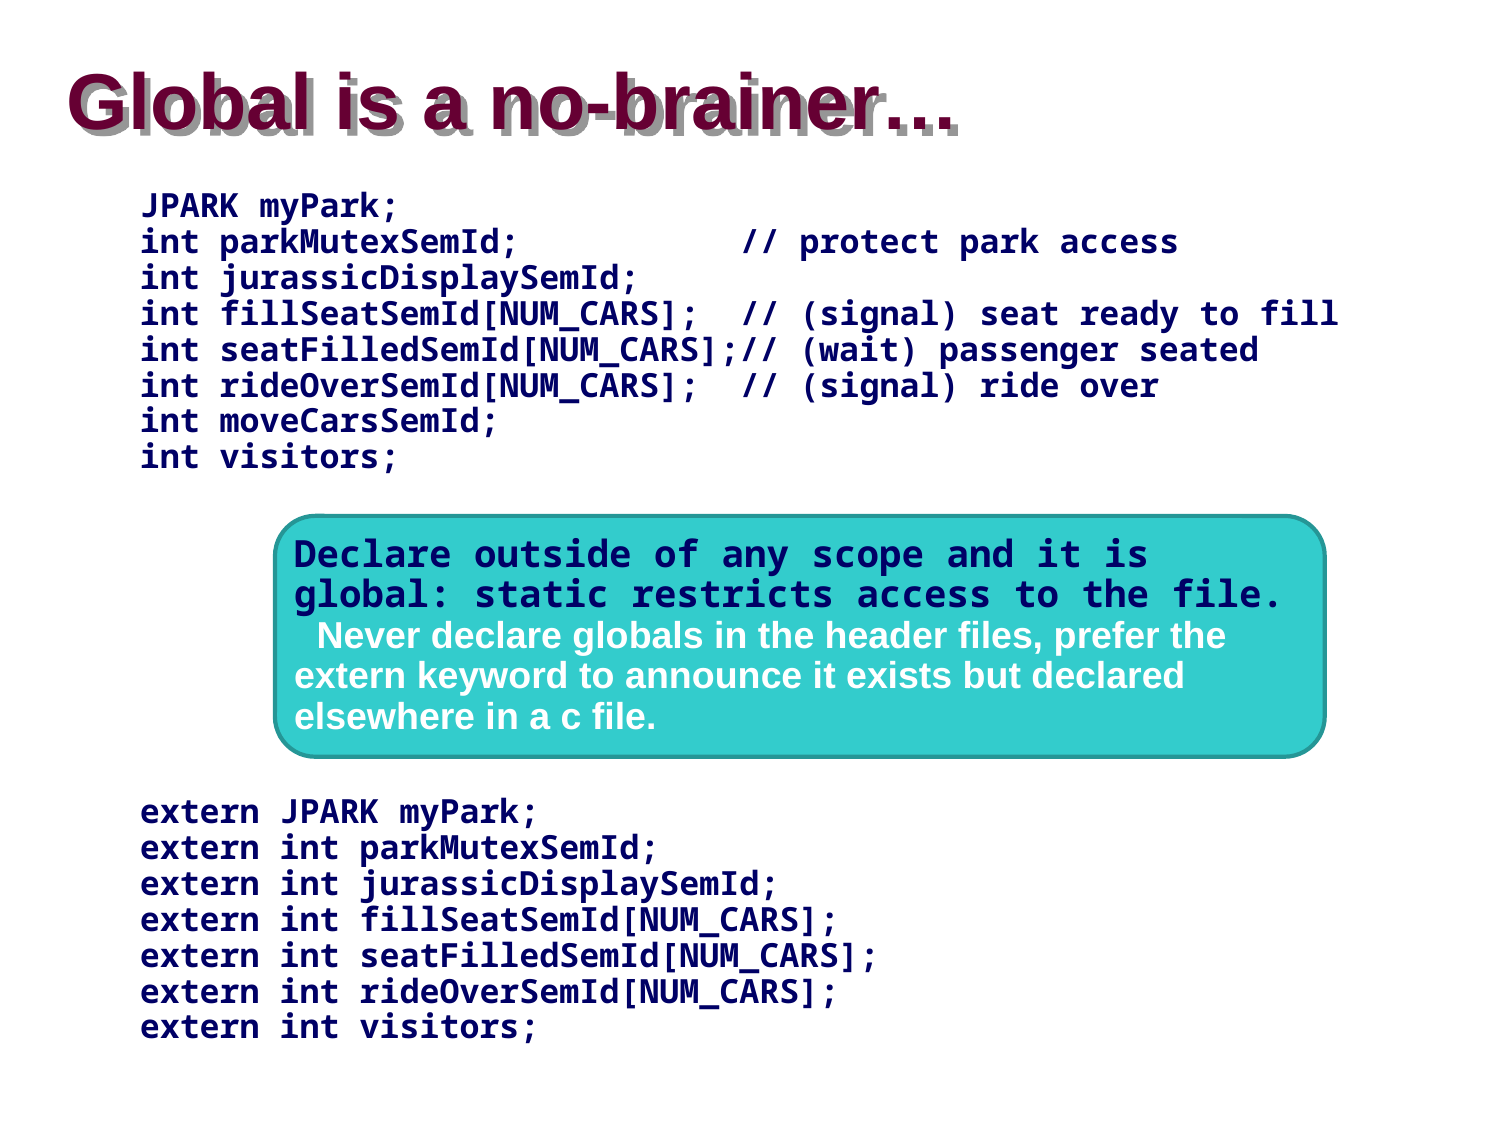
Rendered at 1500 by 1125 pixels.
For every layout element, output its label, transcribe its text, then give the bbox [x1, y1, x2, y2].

text_box Declare outside of any scope and it is global: static restricts access to the file. Never declare globals in the header files, prefer the extern keyword to announce it exists but declared elsewhere in a c file. [272, 513, 1327, 759]
text_box extern JPARK myPark; extern int parkMutexSemId; extern int jurassicDisplaySemId; extern int fillSeatSemId[NUM_CARS]; extern int seatFilledSemId[NUM_CARS]; extern int rideOverSemId[NUM_CARS]; extern int visitors; [125, 787, 1363, 1054]
text_box JPARK myPark; int parkMutexSemId; // protect park access int jurassicDisplaySemId; int fillSeatSemId[NUM_CARS]; // (signal) seat ready to fill int seatFilledSemId[NUM_CARS];// (wait) passenger seated int rideOverSemId[NUM_CARS]; // (signal) ride over int moveCarsSemId; int visitors; [124, 181, 1413, 484]
title Global is a no-brainer… [66, 40, 1476, 169]
